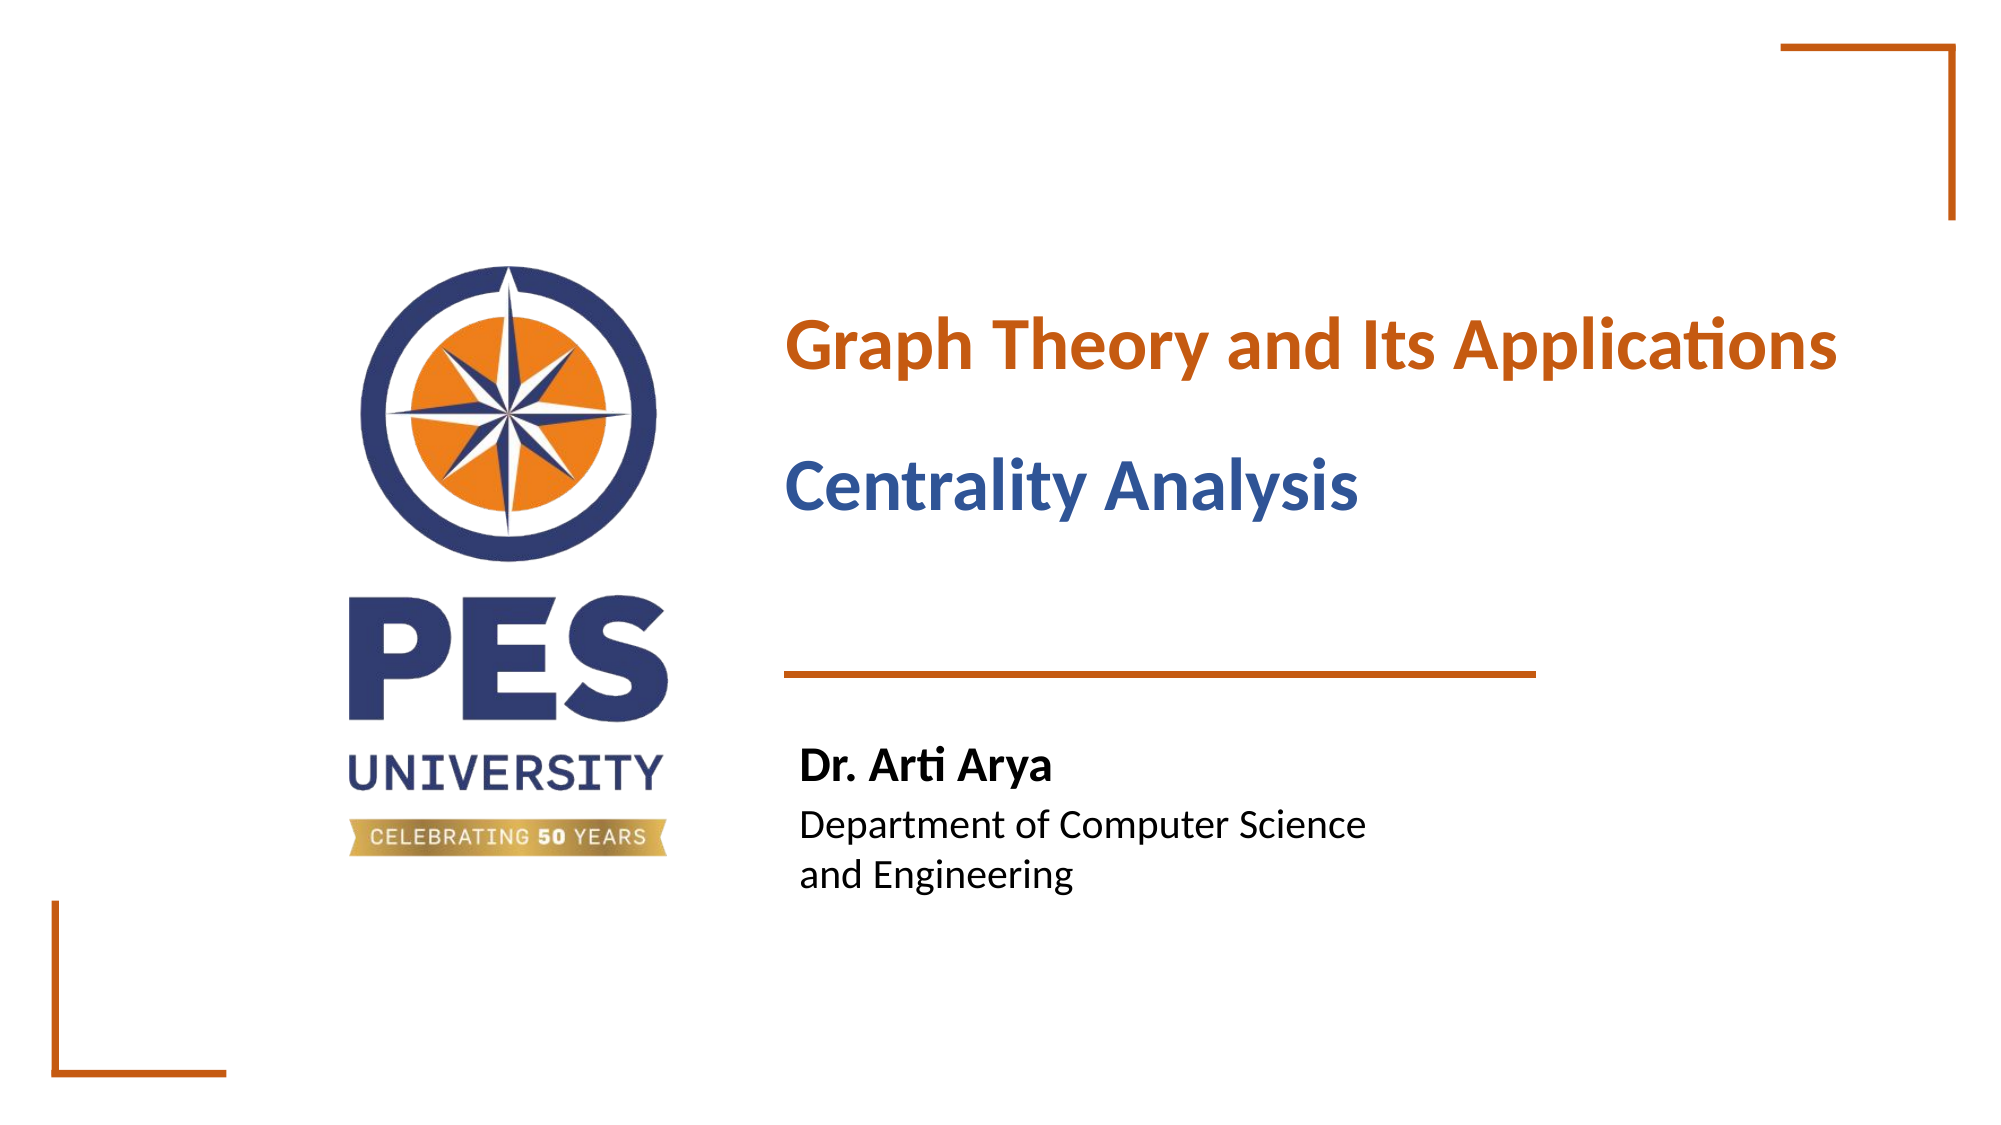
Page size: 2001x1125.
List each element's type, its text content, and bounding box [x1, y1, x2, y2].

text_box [51, 900, 227, 1078]
text_box Dr. Arti Arya [784, 724, 2000, 789]
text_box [1780, 43, 1956, 221]
picture [349, 265, 669, 857]
text_box Centrality Analysis [770, 427, 2000, 533]
text_box Department of Computer Science and Engineering [784, 789, 2000, 905]
text_box Graph Theory and Its Applications [770, 287, 2000, 393]
